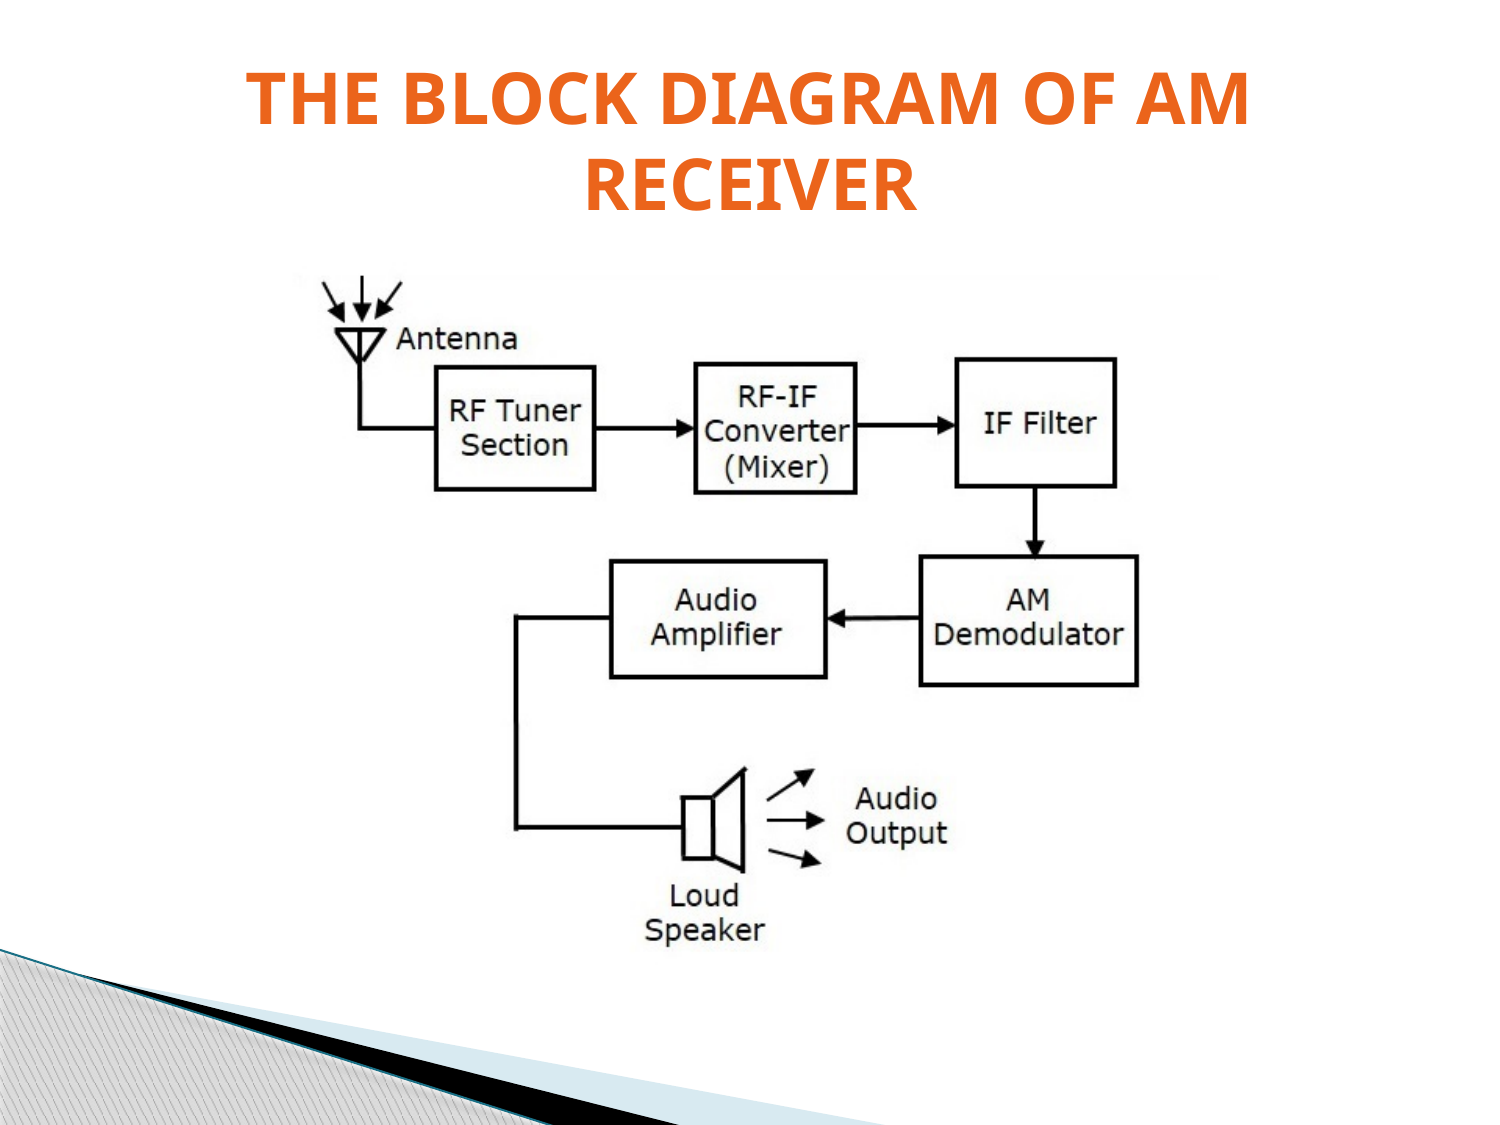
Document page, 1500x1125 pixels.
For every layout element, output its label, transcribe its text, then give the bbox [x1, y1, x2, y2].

title THE BLOCK DIAGRAM OF AM RECEIVER [75, 45, 1425, 233]
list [281, 251, 1219, 977]
